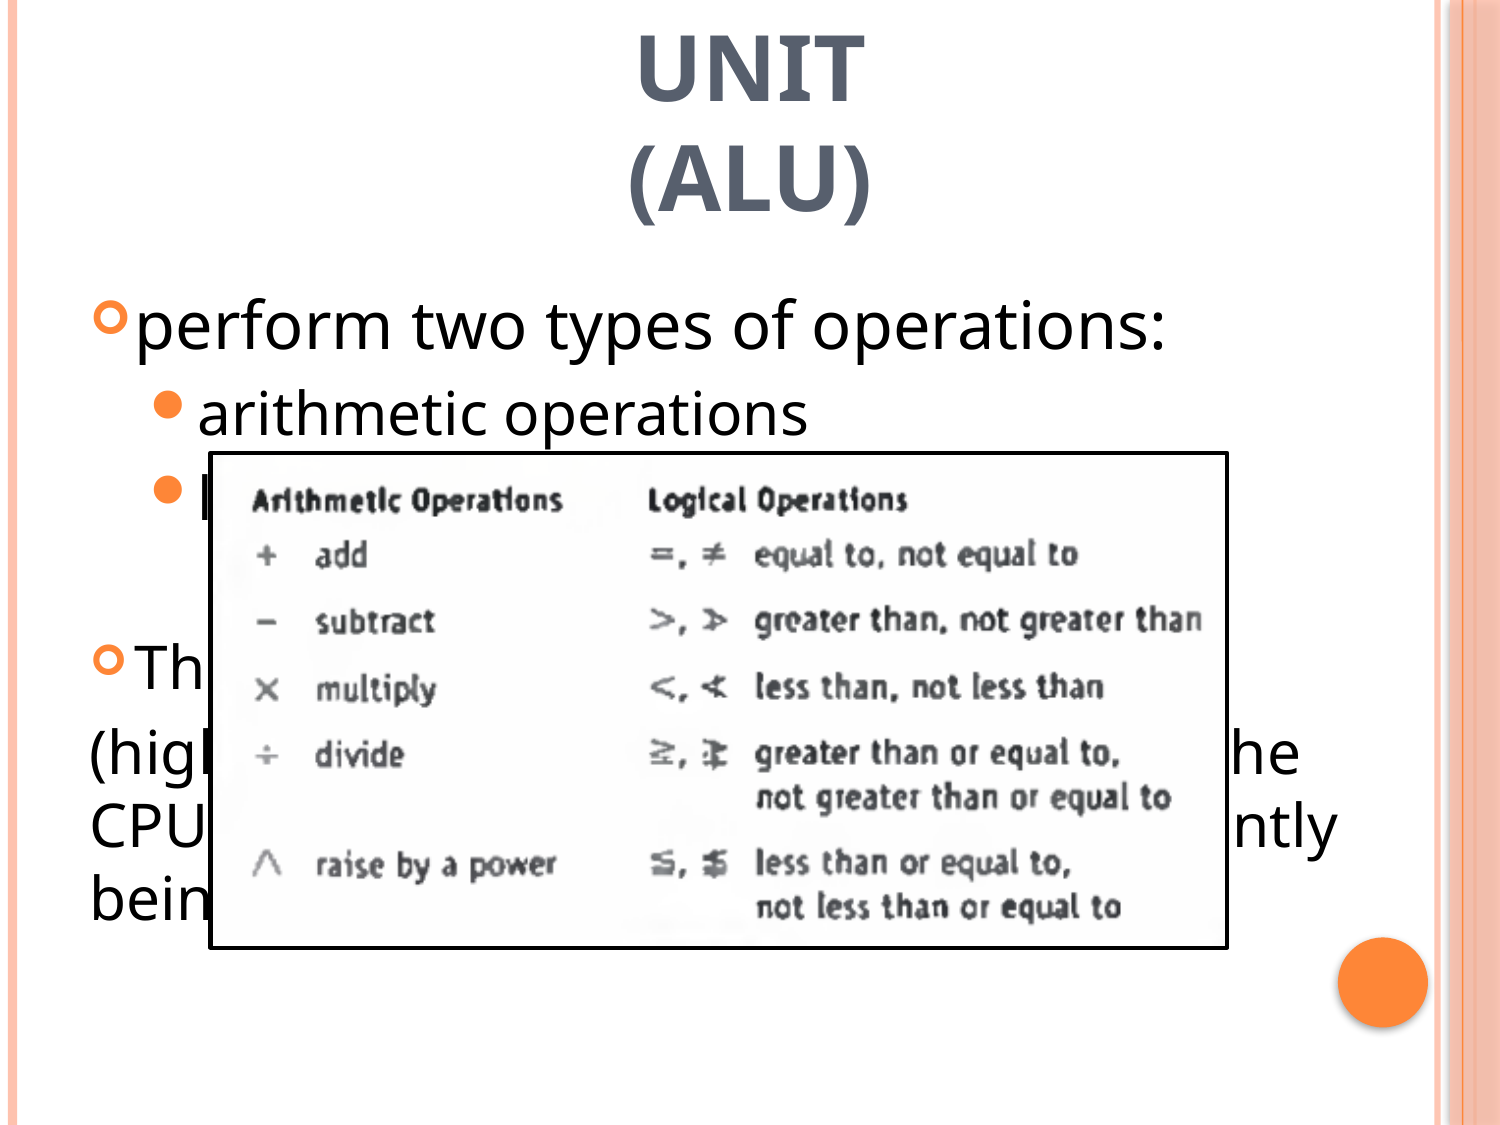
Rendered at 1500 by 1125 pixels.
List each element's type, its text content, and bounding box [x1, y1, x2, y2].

list perform two types of operations: arithmetic operations logical operations. The ALU includes a group of registers (high-speed memory) built directly into the CPU that are used to hold the data currently being processed. [75, 275, 1425, 1125]
title The Arithmetic Logic Unit (ALU) [75, 37, 1425, 238]
picture [211, 454, 1226, 947]
